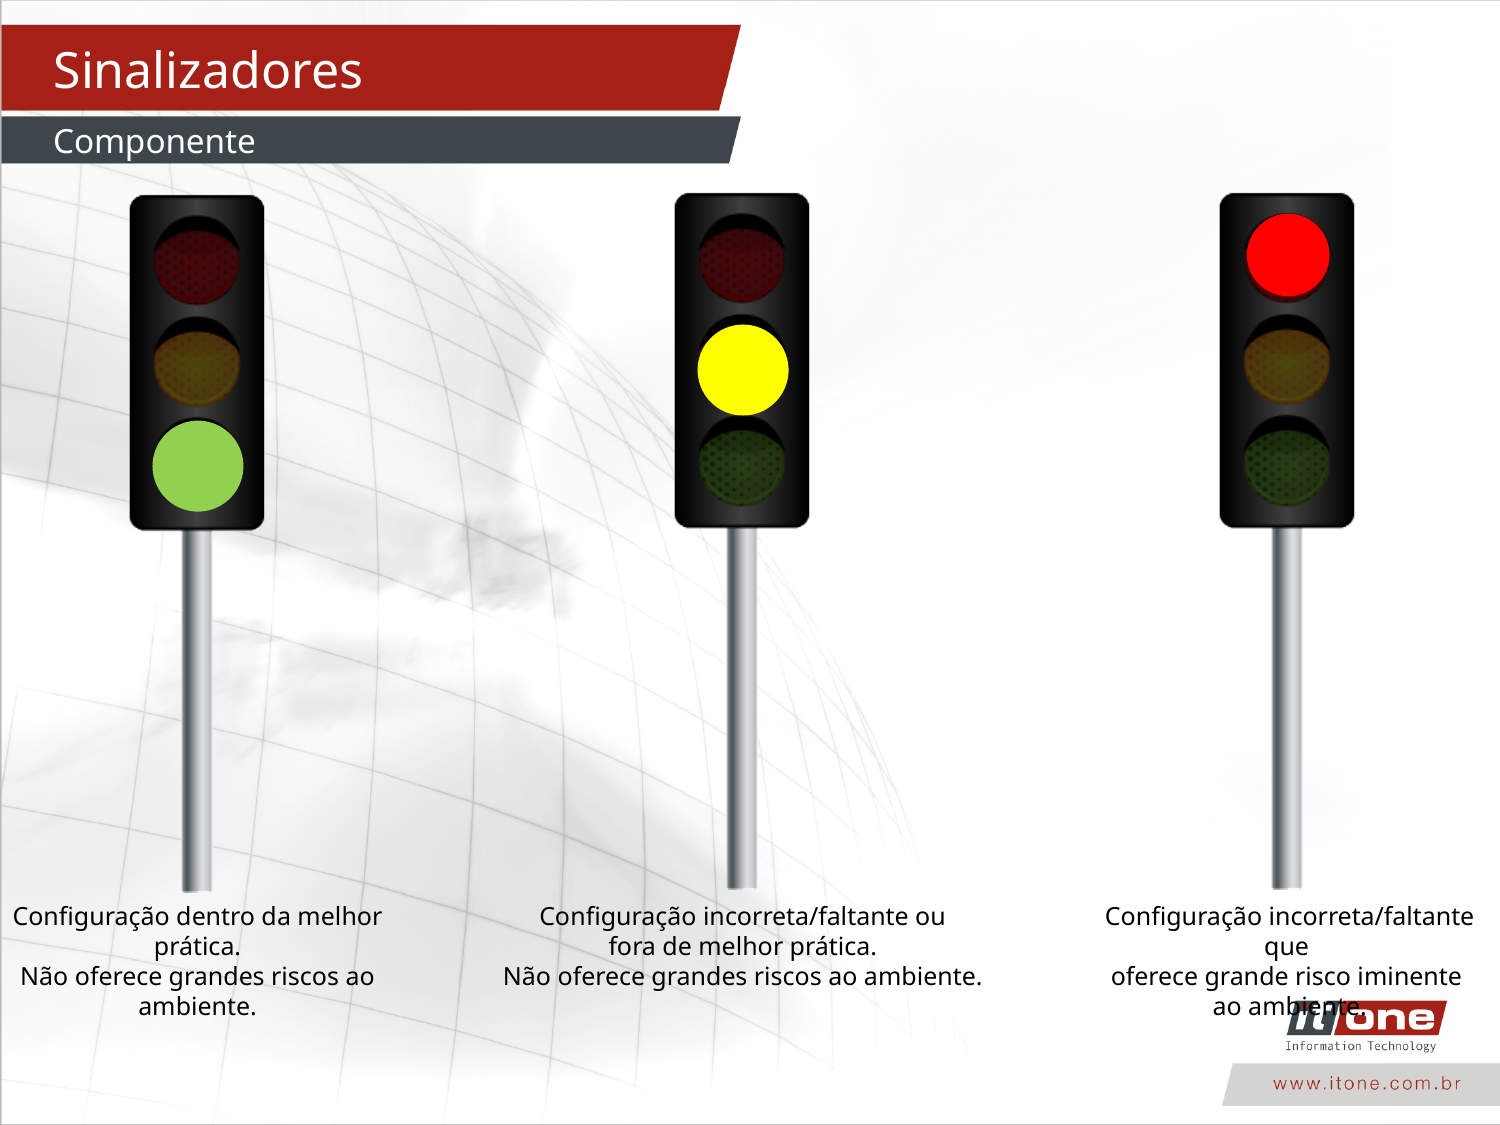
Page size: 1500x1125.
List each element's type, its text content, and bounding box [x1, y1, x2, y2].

text_box Configuração dentro da melhor prática. Não oferece grandes riscos ao ambiente. [0, 893, 413, 1028]
text_box Configuração incorreta/faltante que oferece grande risco iminente ao ambiente. [1073, 893, 1500, 1028]
text_box Configuração incorreta/faltante ou fora de melhor prática. Não oferece grandes riscos ao ambiente. [469, 893, 1017, 998]
text_box Componente [38, 112, 753, 168]
title Sinalizadores [38, 26, 703, 111]
picture [0, 0, 1500, 1125]
